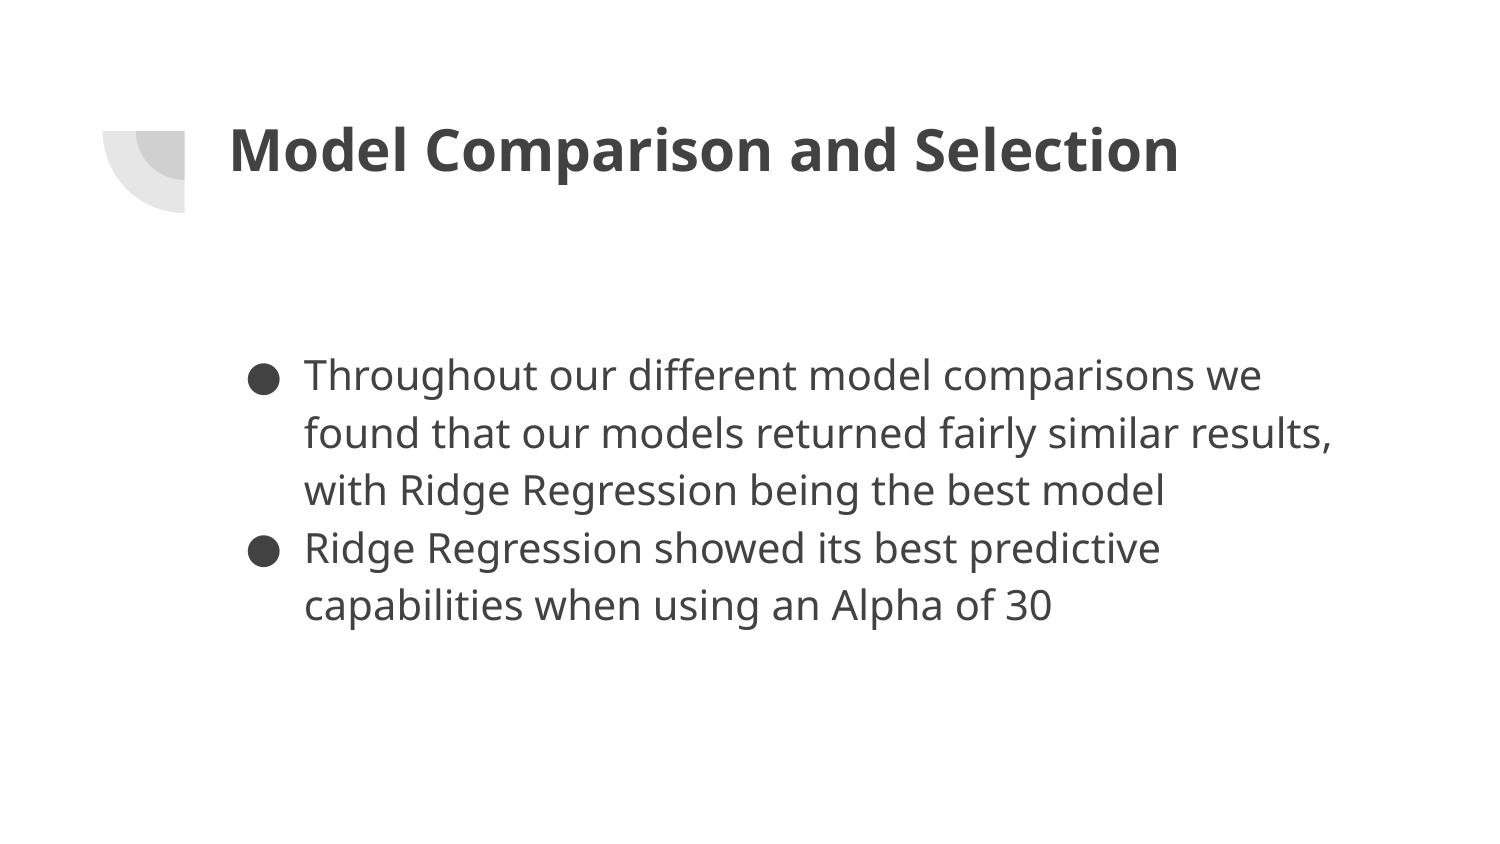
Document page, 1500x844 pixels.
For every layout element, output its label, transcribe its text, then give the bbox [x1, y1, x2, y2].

title Model Comparison and Selection [213, 98, 1368, 263]
list Throughout our different model comparisons we found that our models returned fairly similar results, with Ridge Regression being the best model Ridge Regression showed its best predictive capabilities when using an Alpha of 30 [213, 326, 1368, 744]
